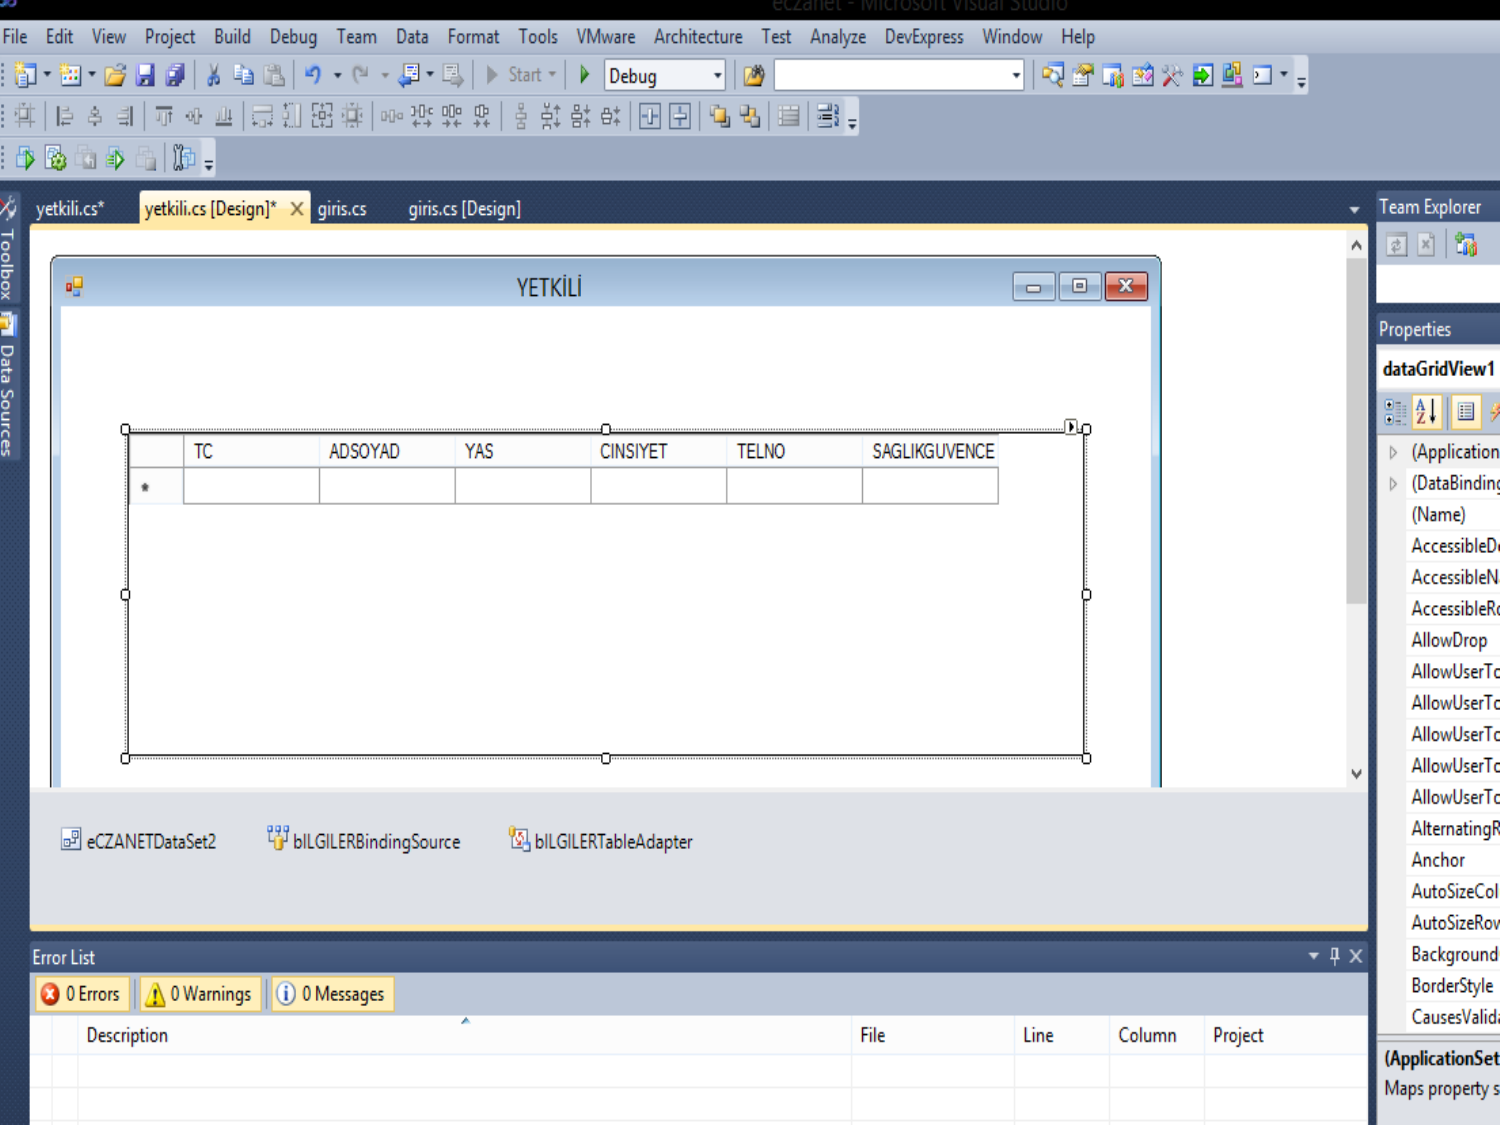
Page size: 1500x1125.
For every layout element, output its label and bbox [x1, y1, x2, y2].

list [0, 0, 1500, 1125]
